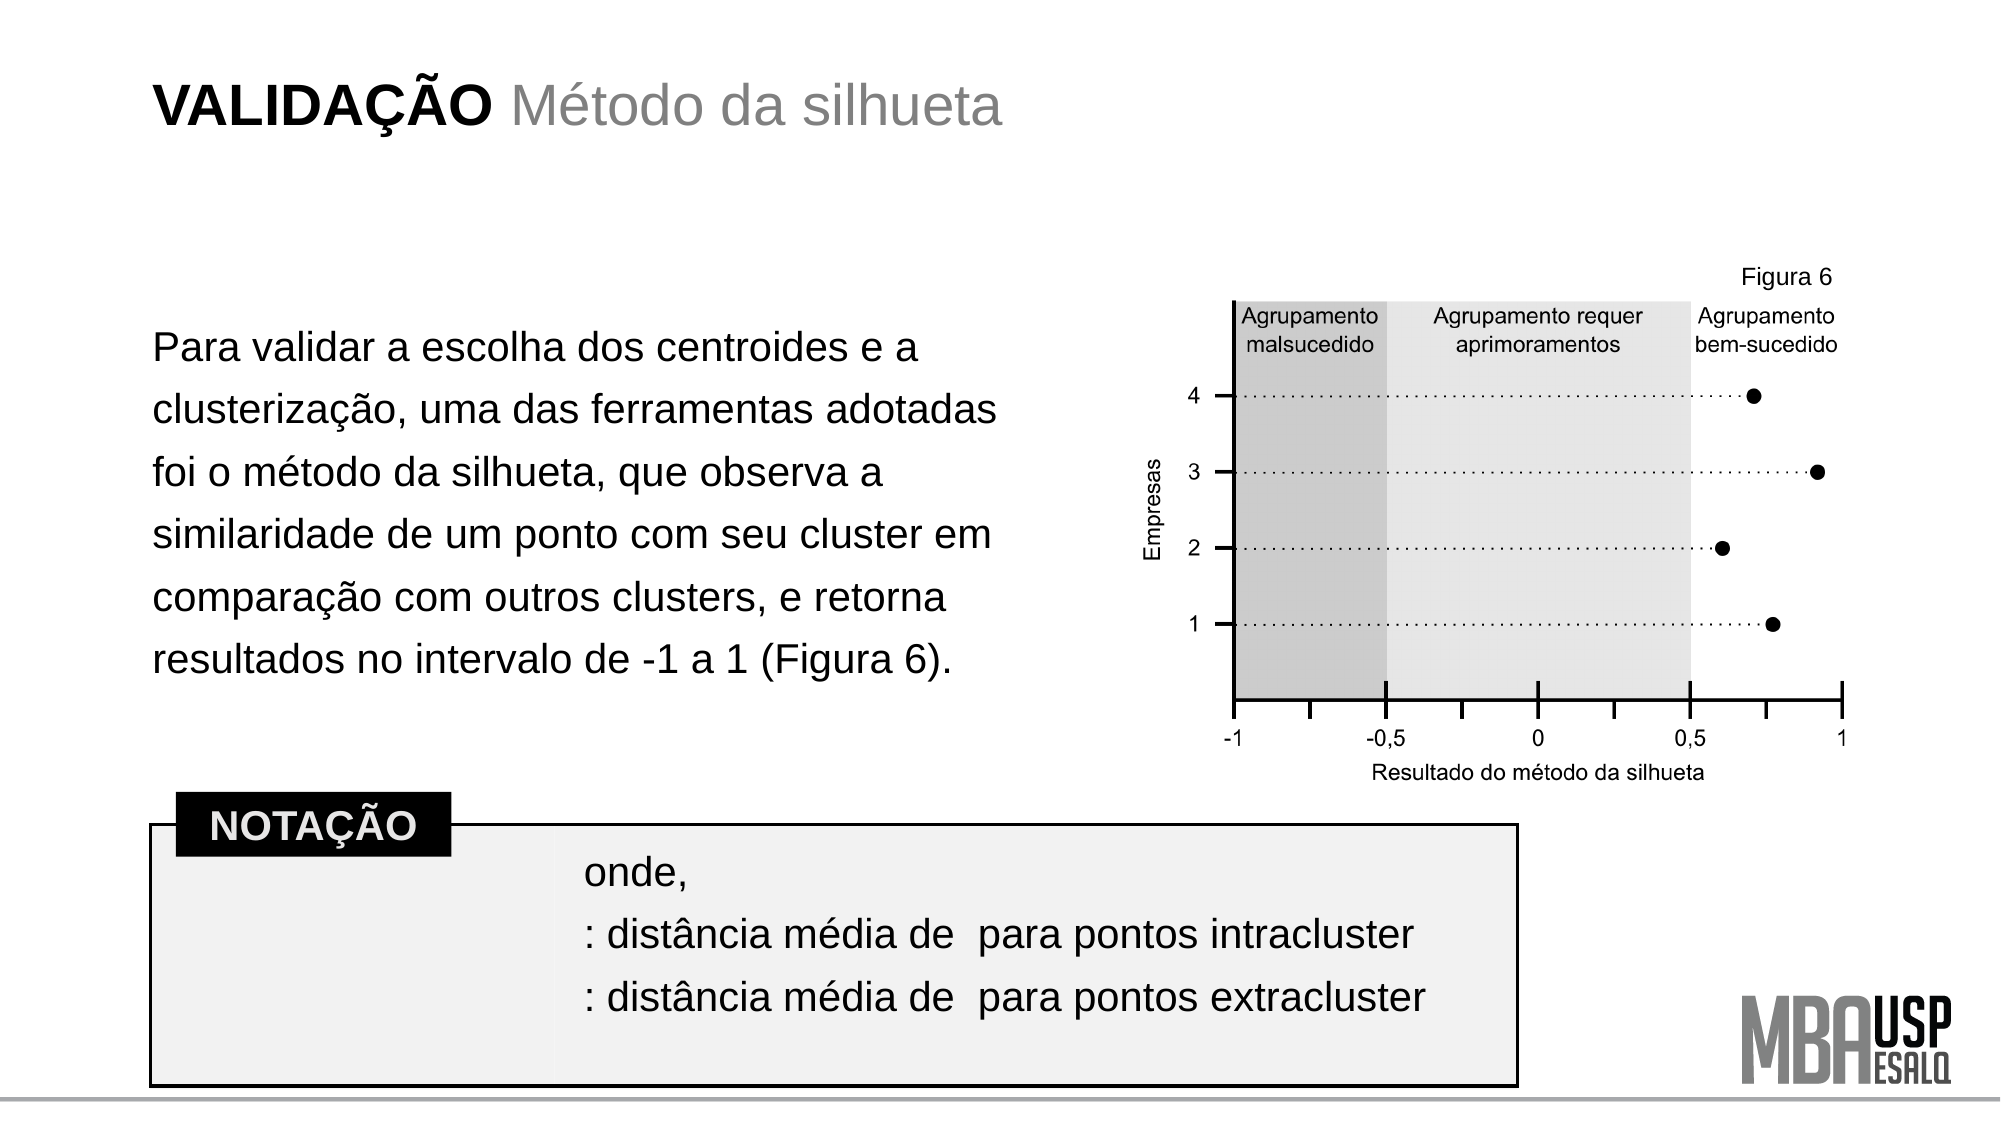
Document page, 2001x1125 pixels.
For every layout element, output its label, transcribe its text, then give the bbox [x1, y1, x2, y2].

text_box Figura 6 [1667, 253, 1848, 298]
text_box [149, 824, 1518, 1087]
title VALIDAÇÃO Método da silhueta [137, 59, 1863, 278]
text_box NOTAÇÃO [175, 791, 452, 857]
picture [0, 0, 2001, 1125]
list Para validar a escolha dos centroides e a clusterização, uma das ferramentas adotadas foi o método da silhueta, que observa a similaridade de um ponto com seu cluster em comparação com outros clusters, e retorna resultados no intervalo de -1 a 1 (Figura 6). [137, 299, 1054, 723]
